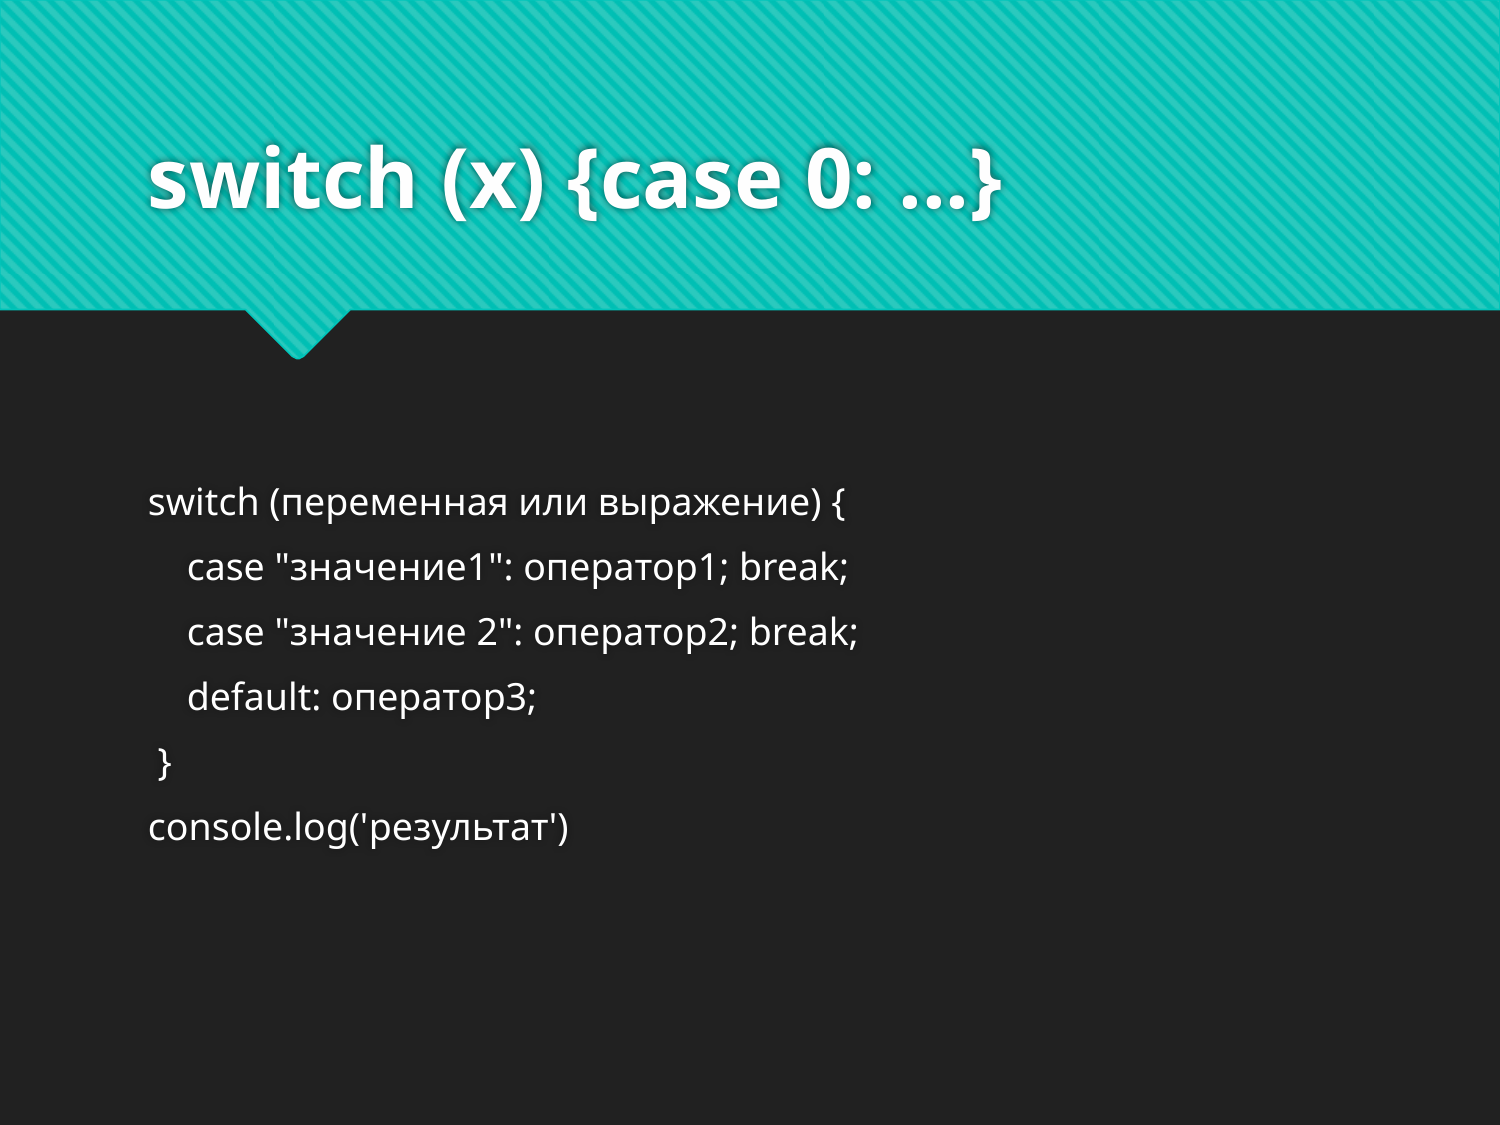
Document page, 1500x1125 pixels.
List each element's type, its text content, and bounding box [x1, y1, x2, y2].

list switch (переменная или выражение) { case "значение1": оператор1; break; case "значение 2": оператор2; break; default: оператор3; } console.log('результат') [132, 364, 1368, 962]
title switch (x) {case 0: ...} [132, 73, 1368, 233]
